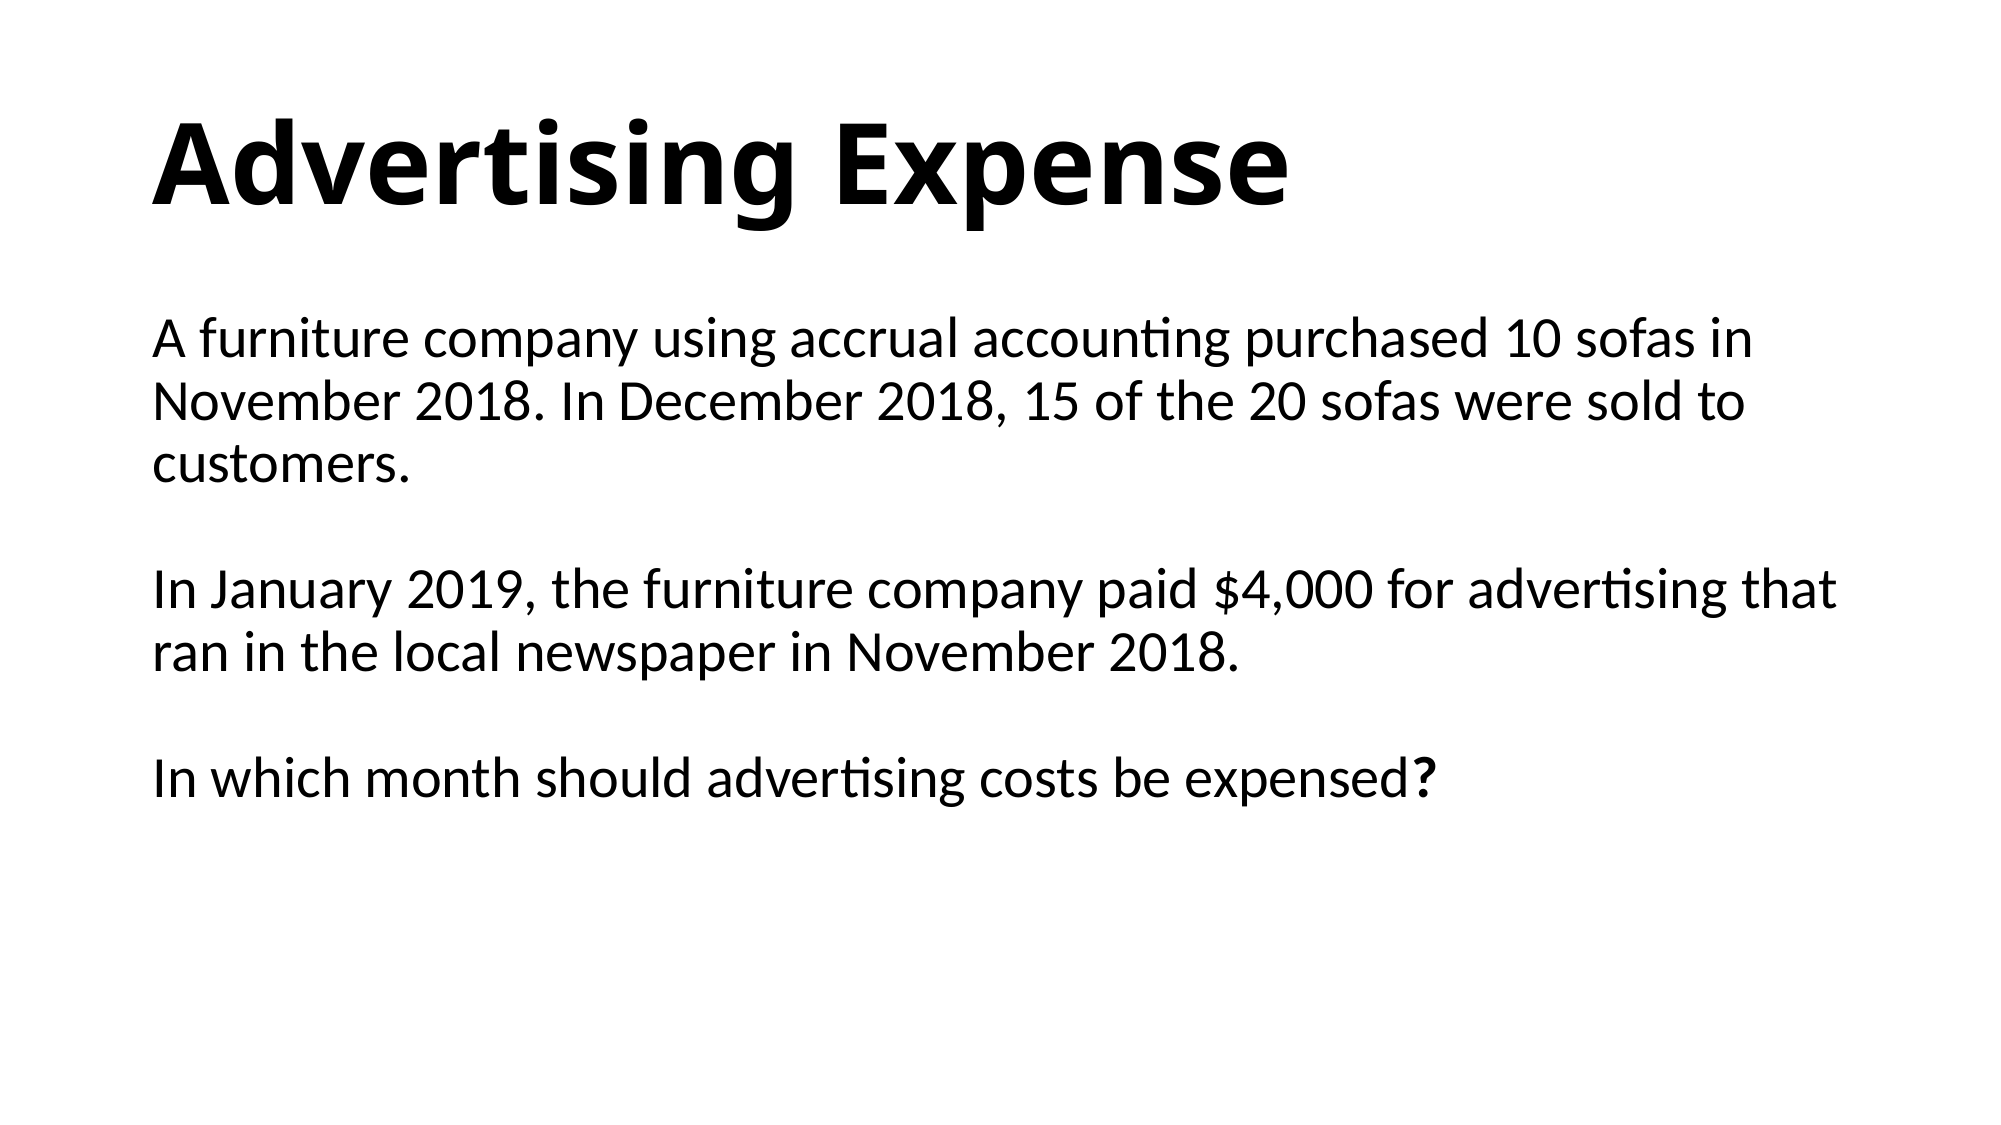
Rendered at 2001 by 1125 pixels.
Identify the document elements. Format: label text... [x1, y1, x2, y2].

list A furniture company using accrual accounting purchased 10 sofas in November 2018. In December 2018, 15 of the 20 sofas were sold to customers. In January 2019, the furniture company paid $4,000 for advertising that ran in the local newspaper in November 2018. In which month should advertising costs be expensed? [137, 299, 1863, 1014]
title Advertising Expense [137, 59, 1863, 278]
